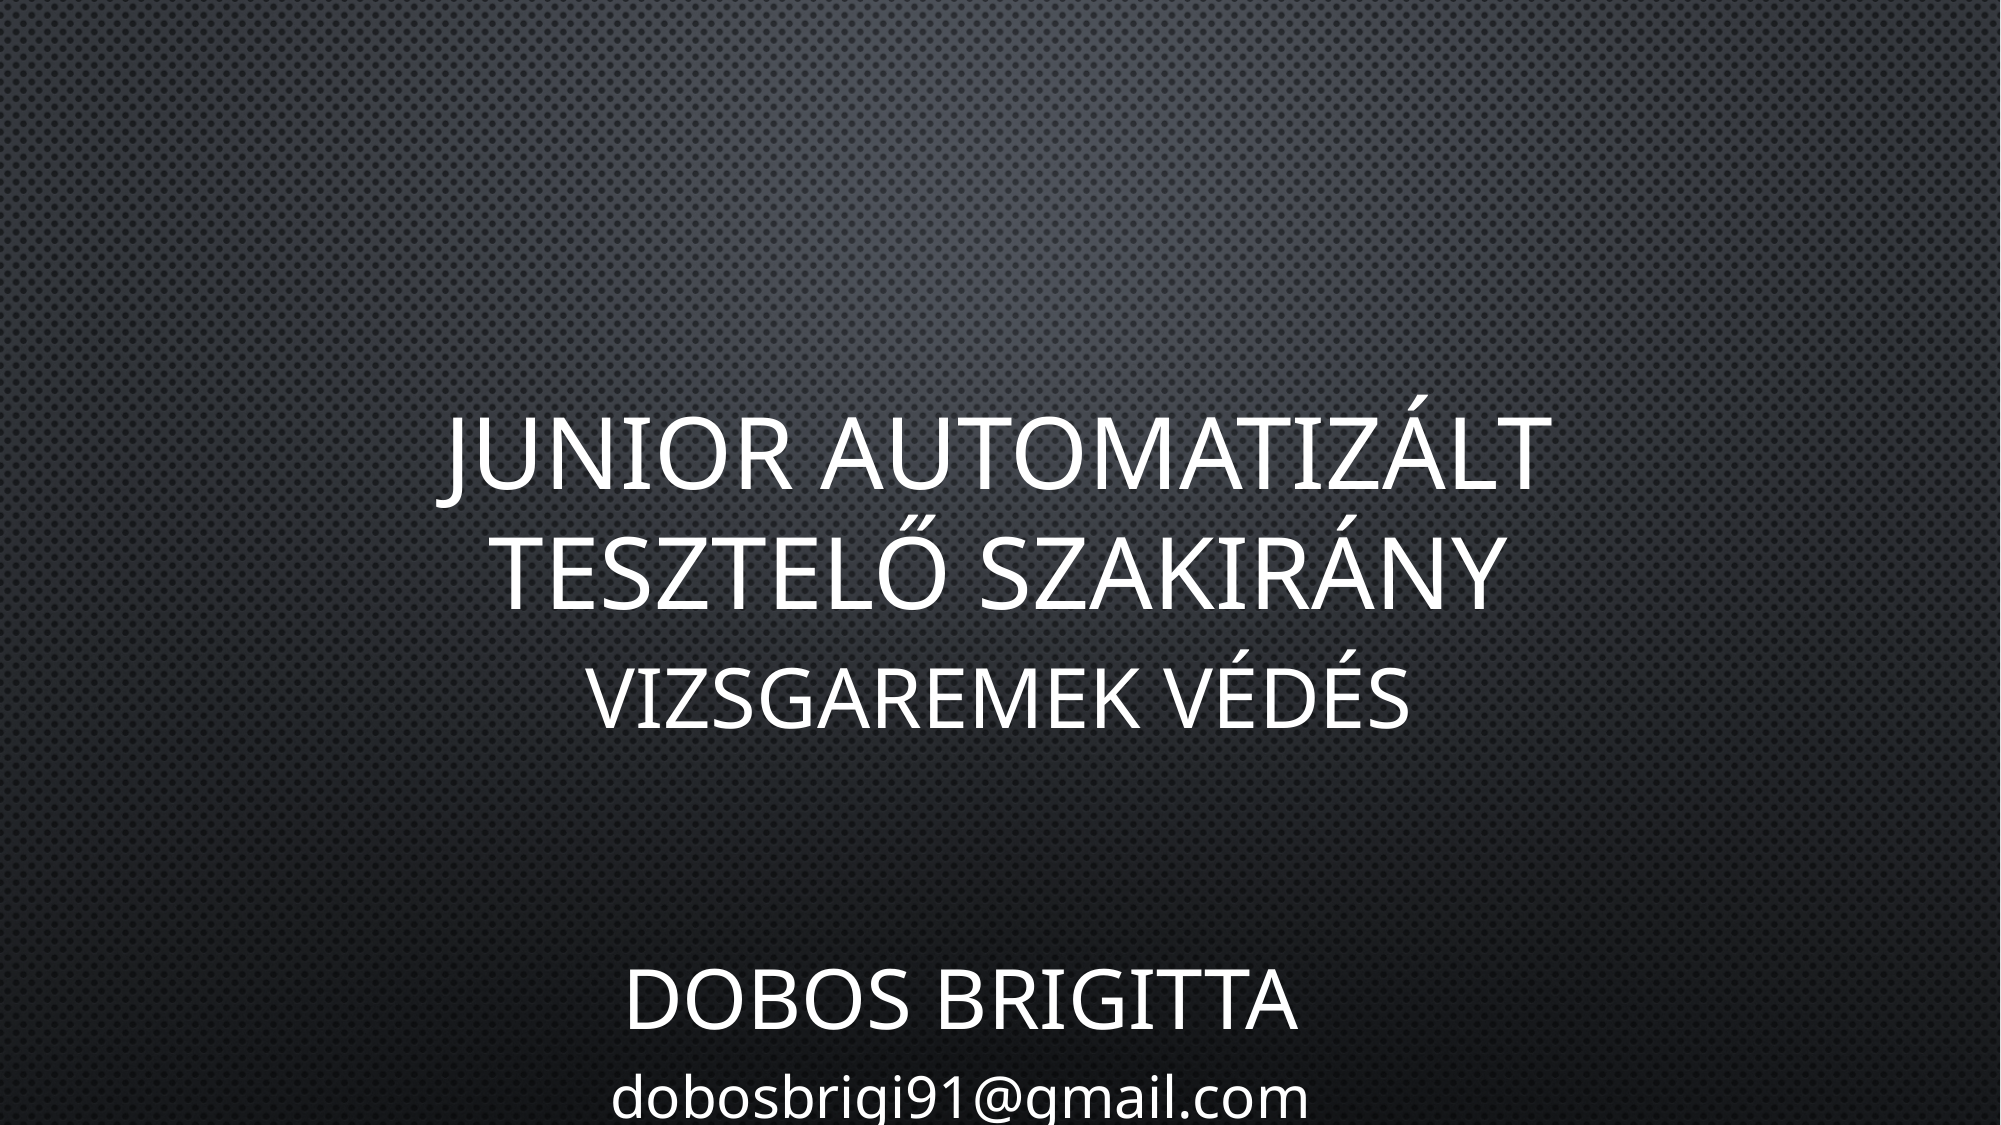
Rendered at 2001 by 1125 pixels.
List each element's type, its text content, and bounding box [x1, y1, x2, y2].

text_box Dobos Brigitta dobosbrigi91@gmail.com [210, 950, 1711, 1125]
subtitle Vizsgaremek védés [287, 637, 1711, 950]
title Junior automatizált tesztelő szakirány [226, 290, 1772, 638]
